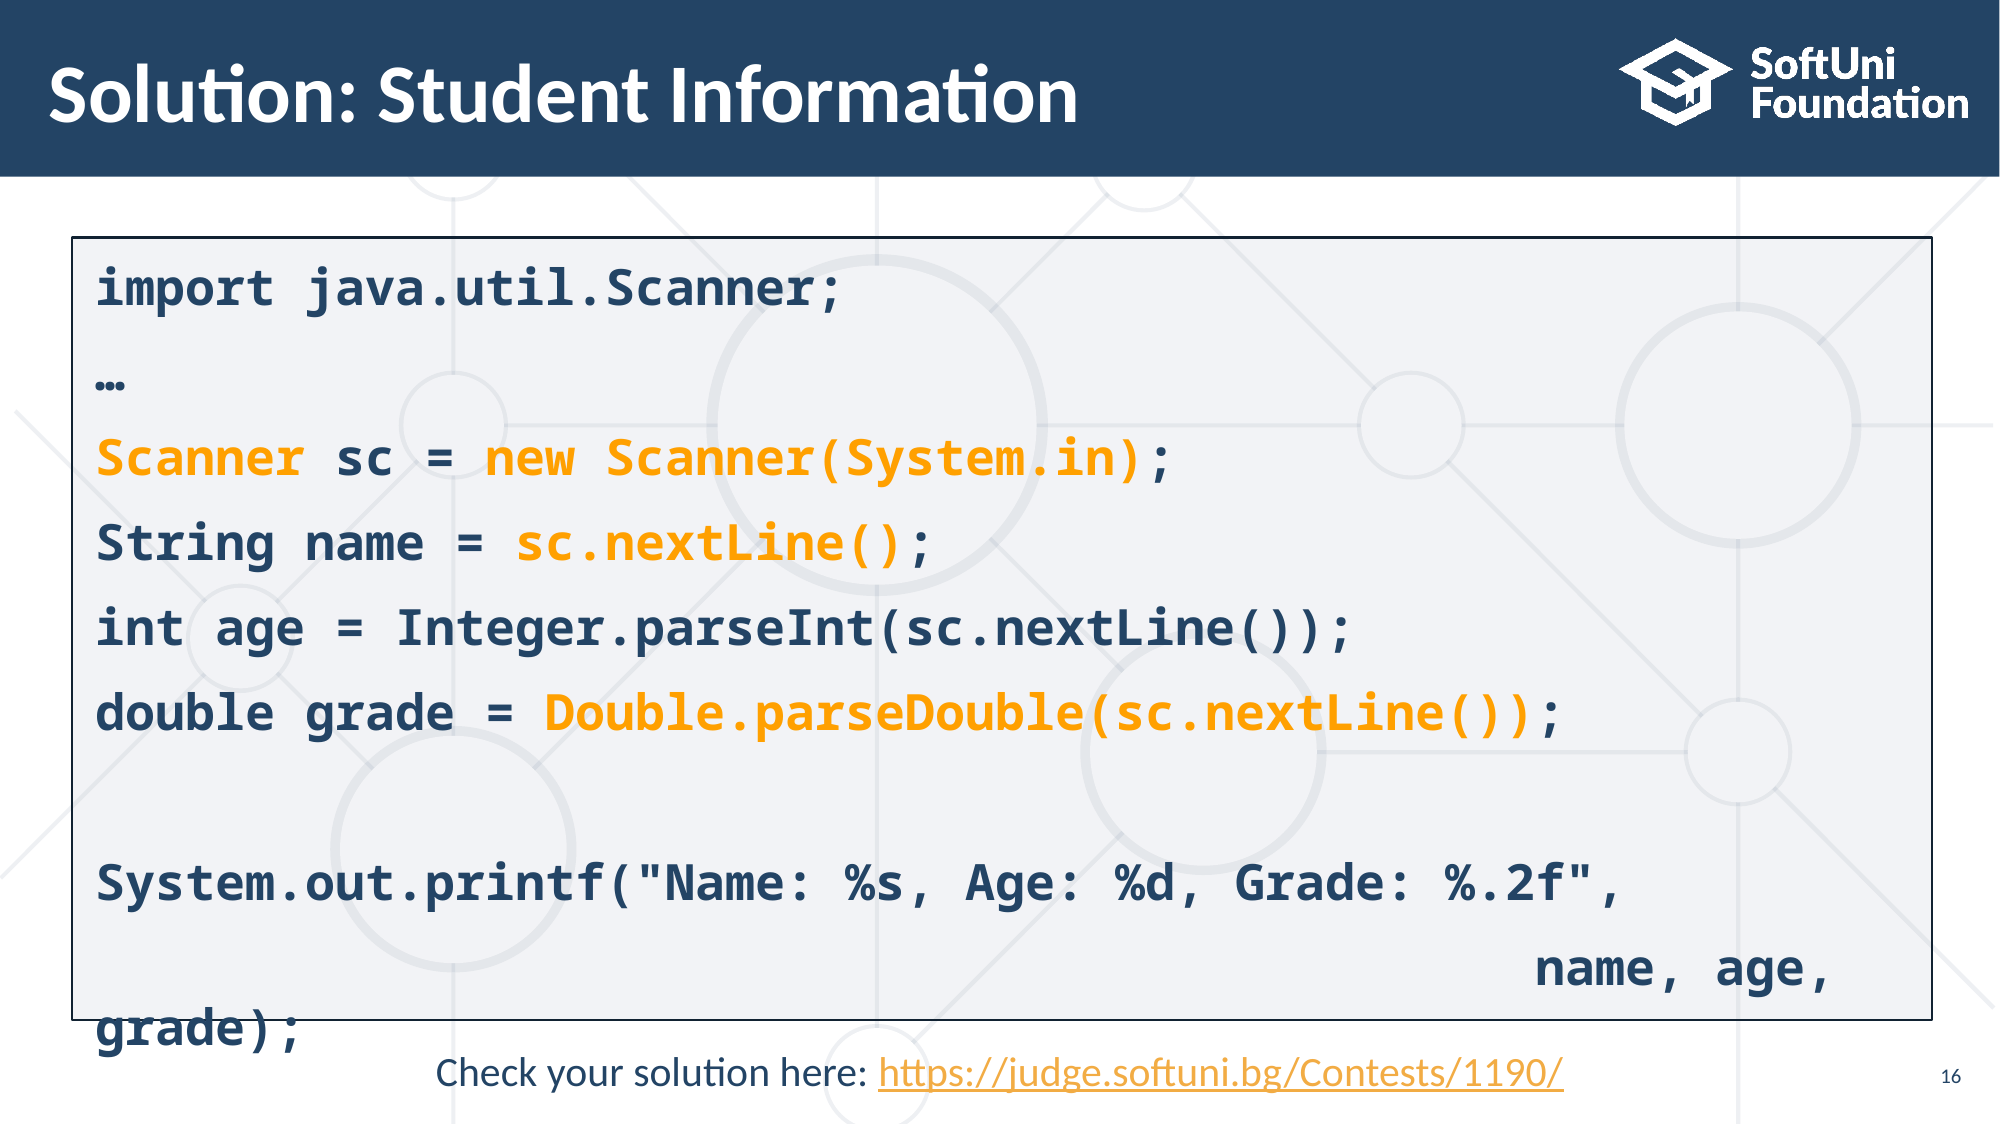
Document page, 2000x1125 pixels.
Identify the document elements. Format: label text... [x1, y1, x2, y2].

text_box Check your solution here: https://judge.softuni.bg/Contests/1190/ [130, 1036, 1869, 1102]
list import java.util.Scanner; … Scanner sc = new Scanner(System.in); String name = sc.nextLine(); int age = Integer.parseInt(sc.nextLine()); double grade = Double.parseDouble(sc.nextLine()); System.out.printf("Name: %s, Age: %d, Grade: %.2f", name, age, grade); [71, 236, 1933, 1021]
picture [1618, 38, 1968, 126]
slide_number 16 [1896, 1049, 1968, 1101]
title Solution: Student Information [31, 16, 1591, 162]
